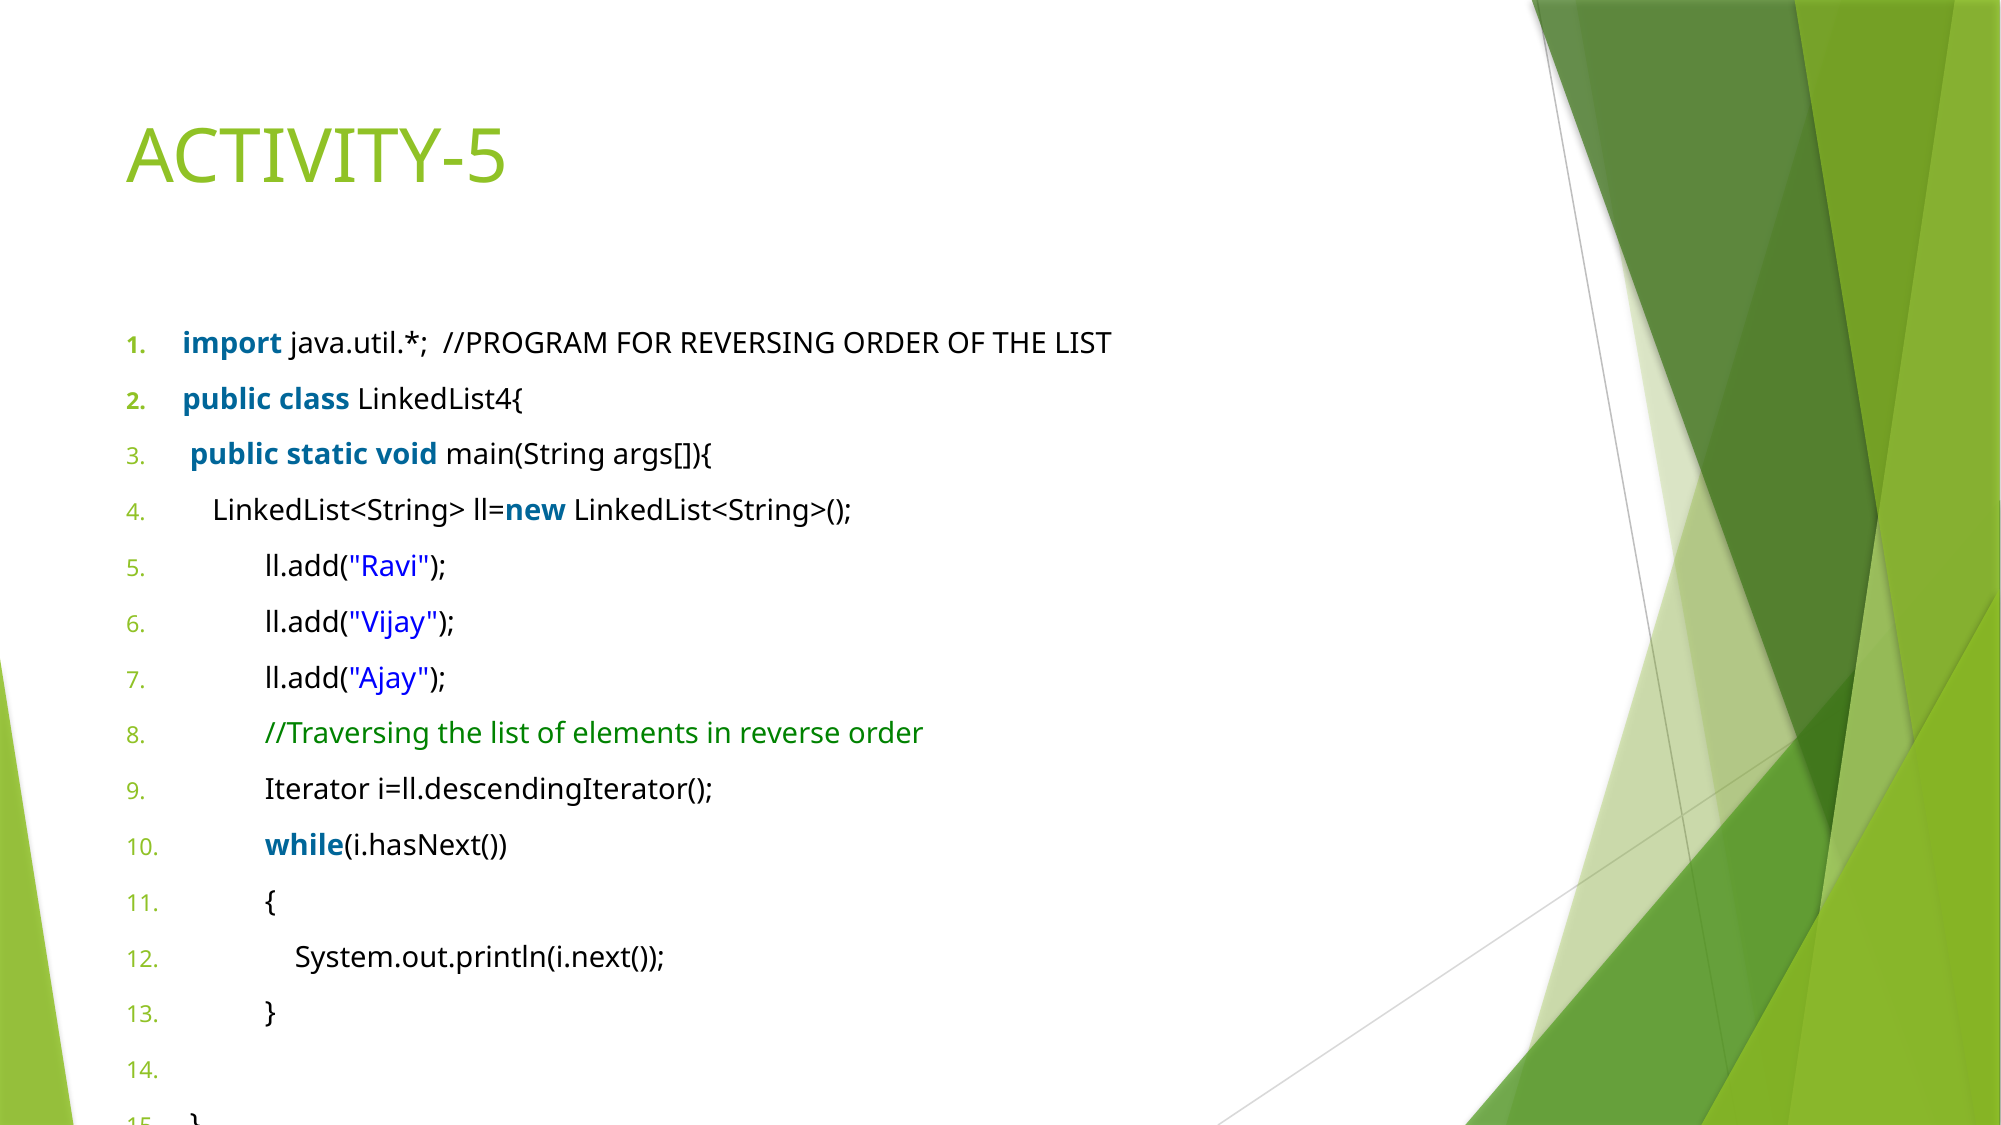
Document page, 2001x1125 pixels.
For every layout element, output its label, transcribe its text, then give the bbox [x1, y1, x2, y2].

title ACTIVITY-5 [111, 99, 1522, 316]
list import java.util.*; //PROGRAM FOR REVERSING ORDER OF THE LIST public class LinkedList4{ public static void main(String args[]){ LinkedList<String> ll=new LinkedList<String>(); ll.add("Ravi"); ll.add("Vijay"); ll.add("Ajay"); //Traversing the list of elements in reverse order Iterator i=ll.descendingIterator(); while(i.hasNext()) { System.out.println(i.next()); } } [111, 316, 1522, 991]
